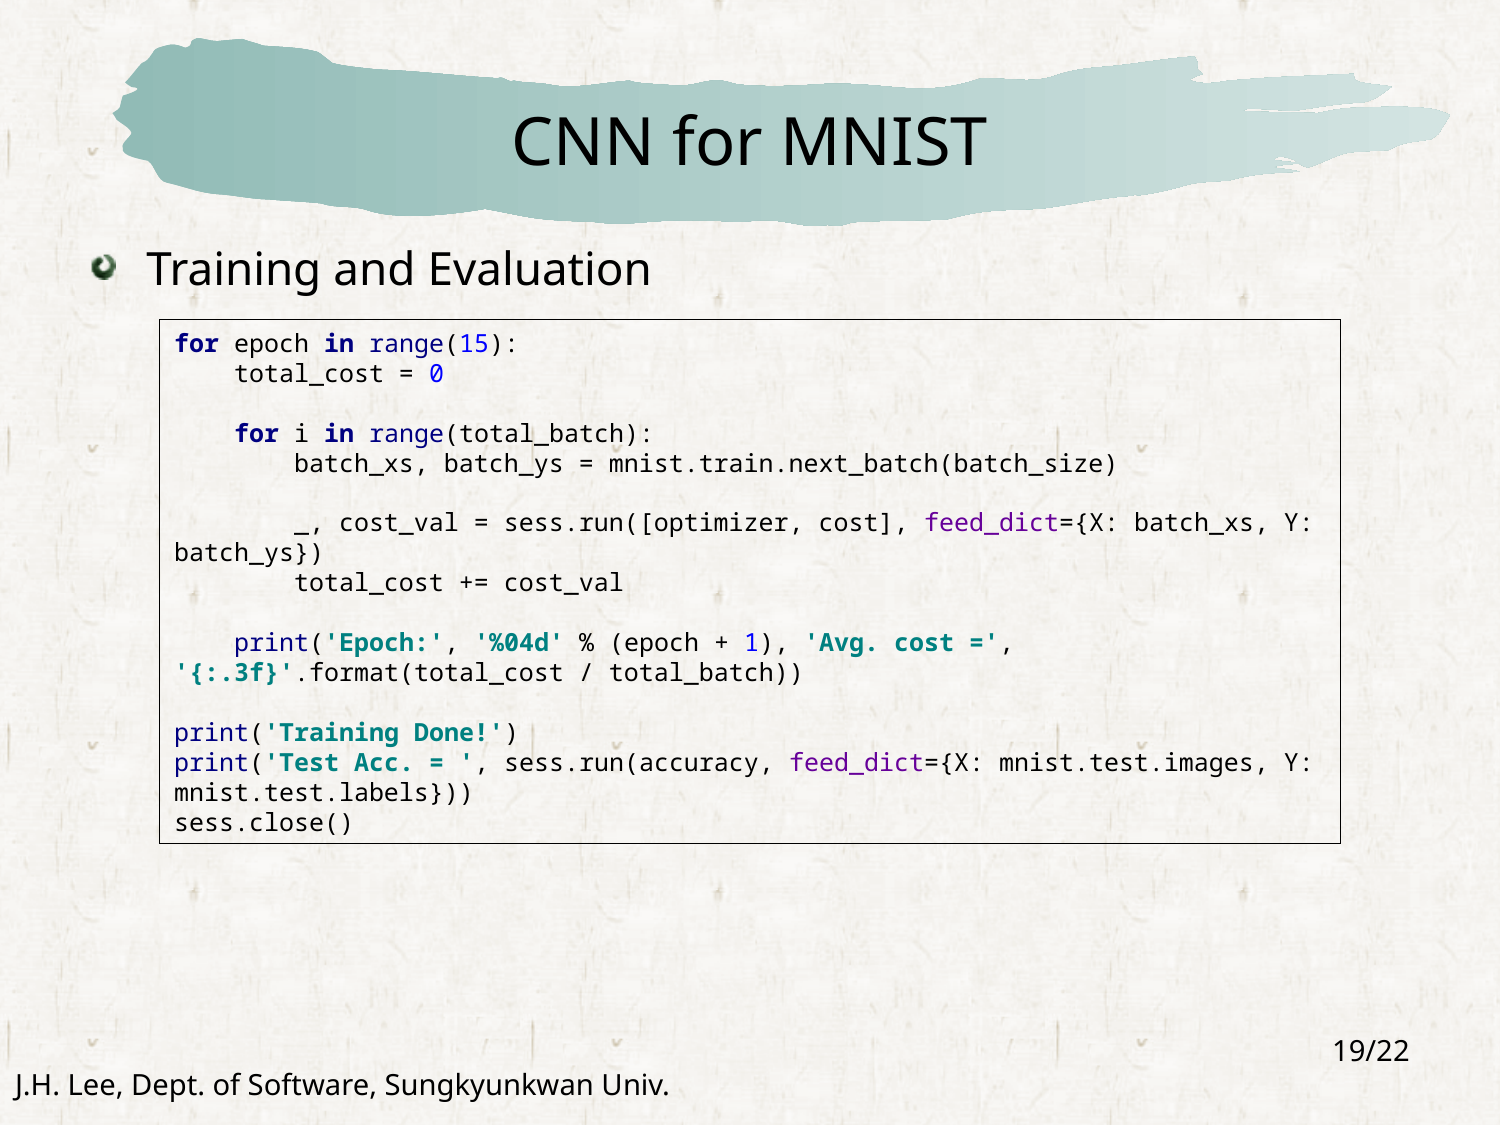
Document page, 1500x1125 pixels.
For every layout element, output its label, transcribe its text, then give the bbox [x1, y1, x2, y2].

text_box for epoch in range(15): total_cost = 0 for i in range(total_batch): batch_xs, batch_ys = mnist.train.next_batch(batch_size) _, cost_val = sess.run([optimizer, cost], feed_dict={X: batch_xs, Y: batch_ys}) total_cost += cost_val print('Epoch:', '%04d' % (epoch + 1), 'Avg. cost =', '{:.3f}'.format(total_cost / total_batch)) print('Training Done!') print('Test Acc. = ', sess.run(accuracy, feed_dict={X: mnist.test.images, Y: mnist.test.labels})) sess.close() [159, 319, 1341, 844]
slide_number 19/22 [1074, 1024, 1426, 1103]
list Training and Evaluation [75, 231, 1425, 1005]
footer J.H. Lee, Dept. of Software, Sungkyunkwan Univ. [0, 1058, 762, 1102]
picture [0, 0, 1500, 1125]
title CNN for MNIST [75, 45, 1425, 231]
